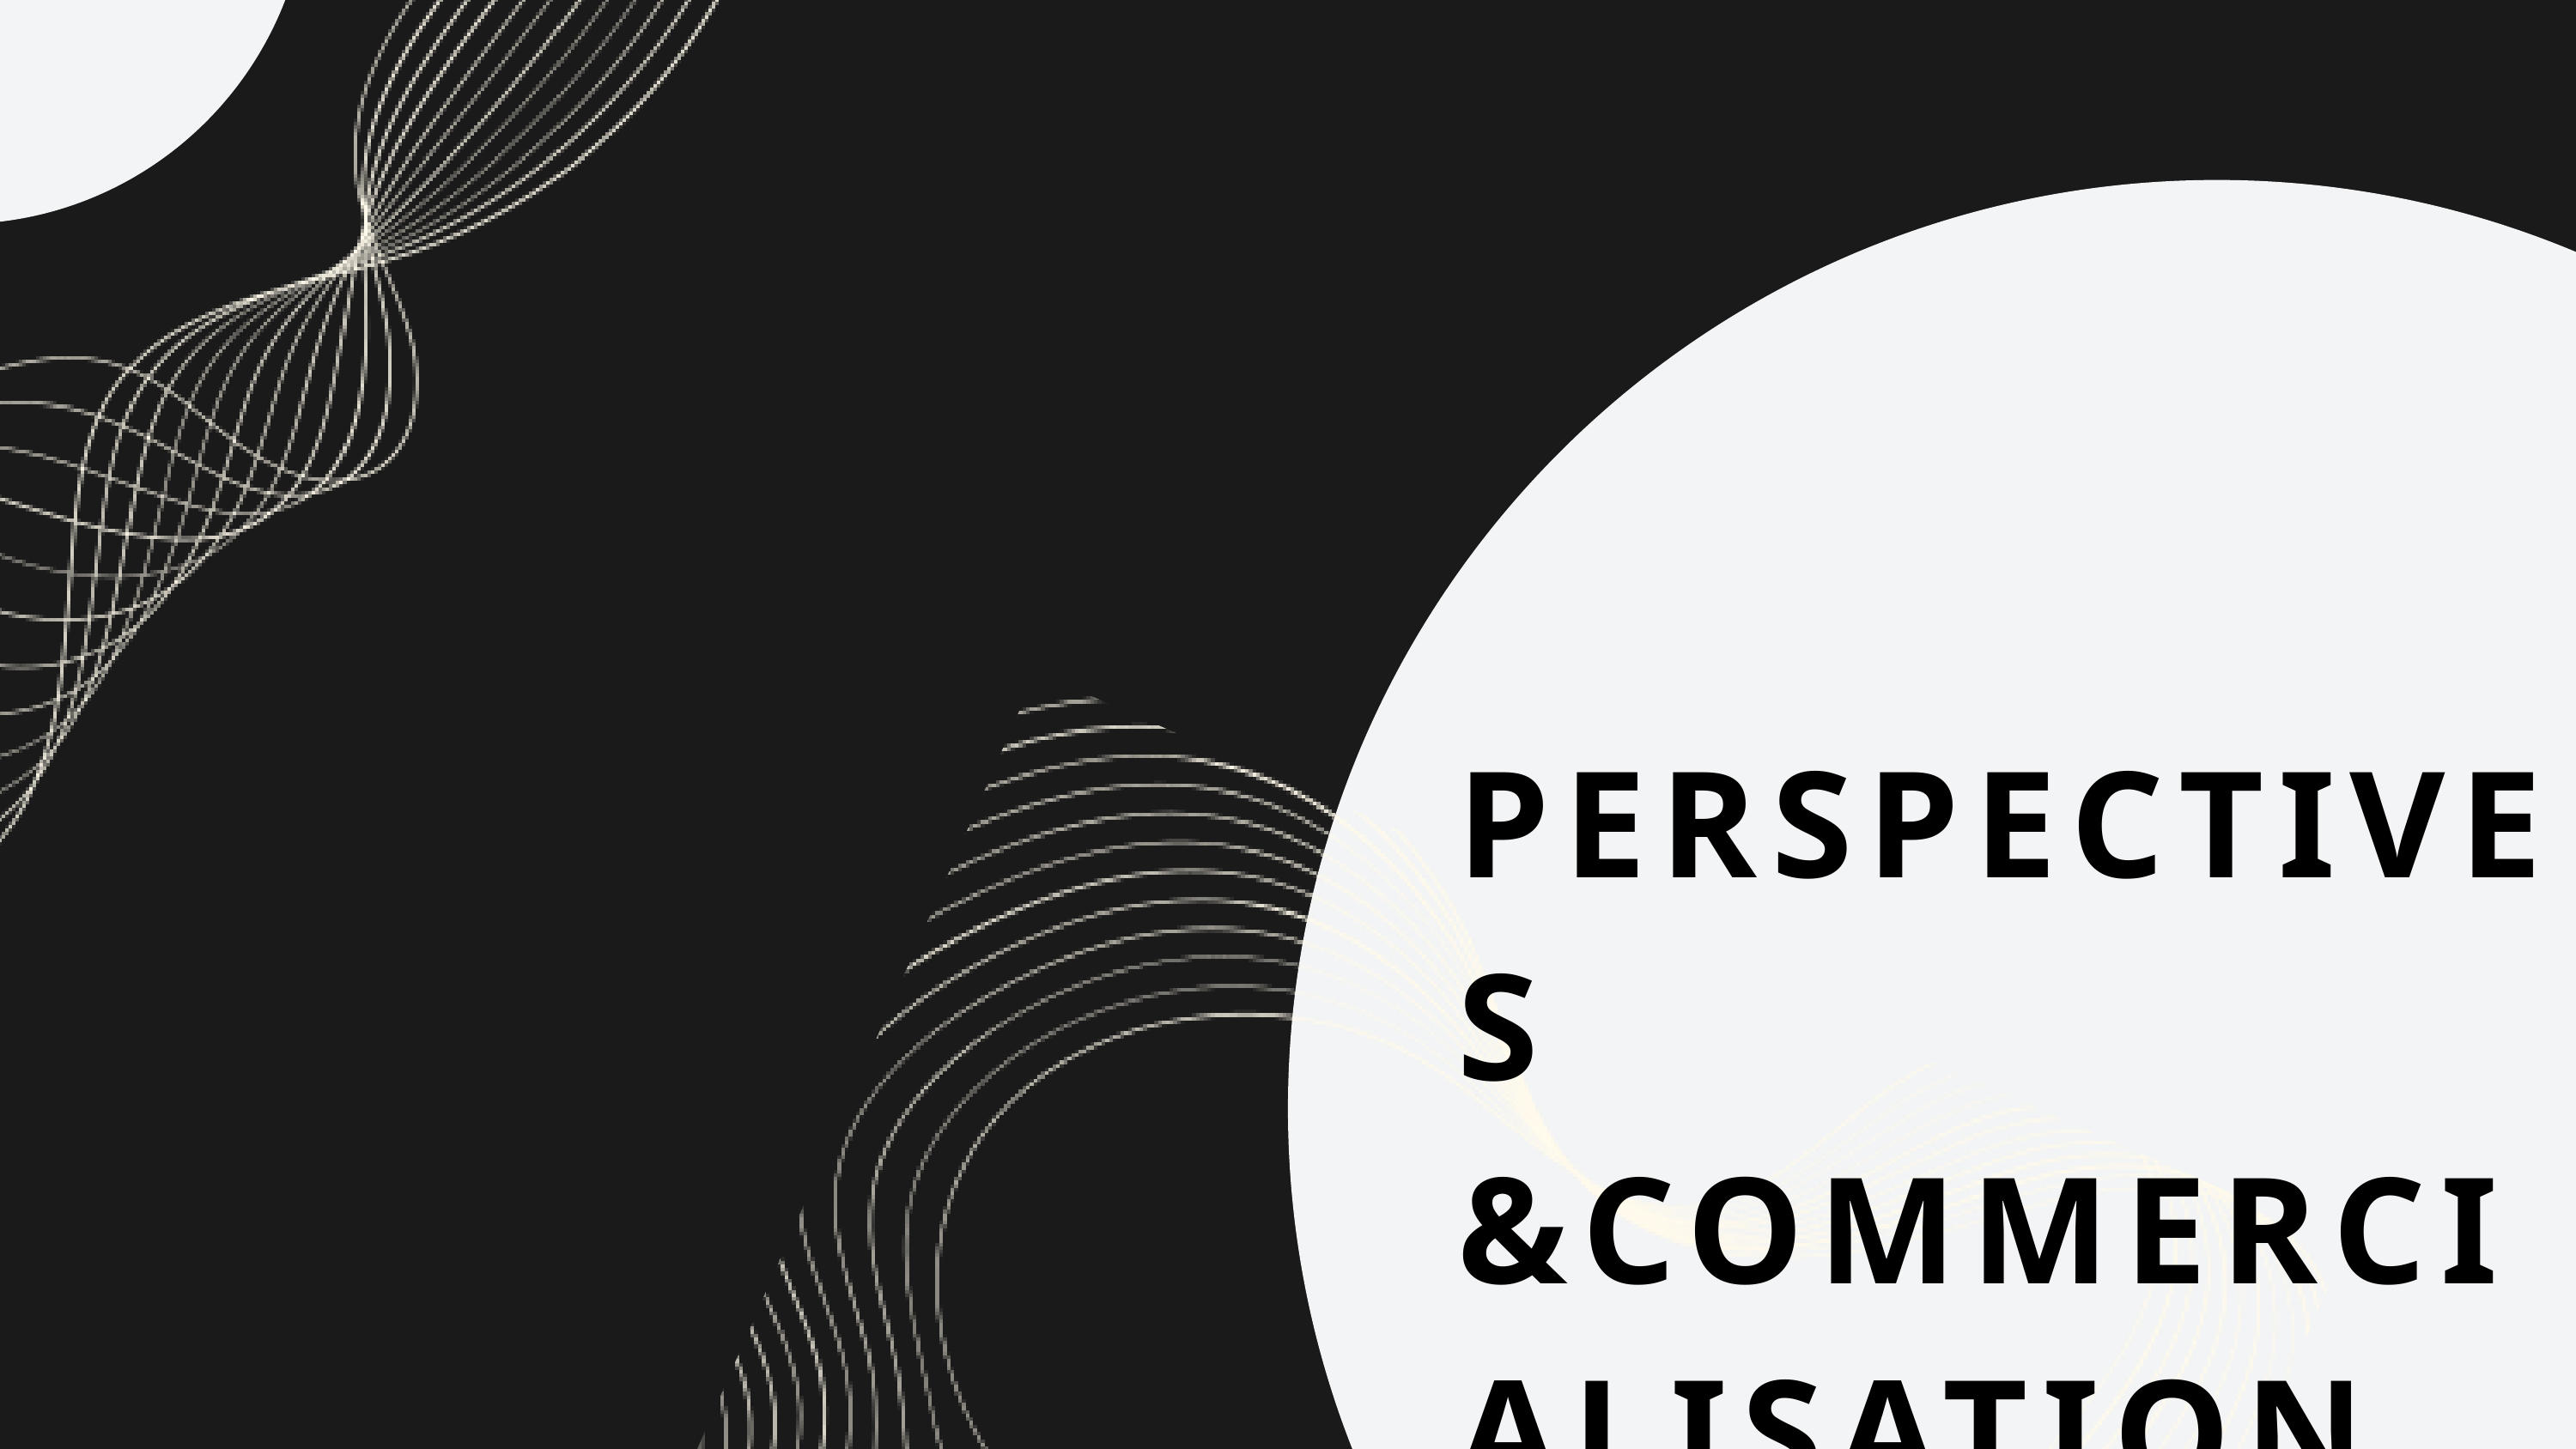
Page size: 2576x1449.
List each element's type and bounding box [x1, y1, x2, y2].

text_box [1287, 179, 2576, 1449]
text_box [697, 671, 1281, 1449]
text_box [0, 0, 771, 908]
text_box [0, 0, 309, 225]
